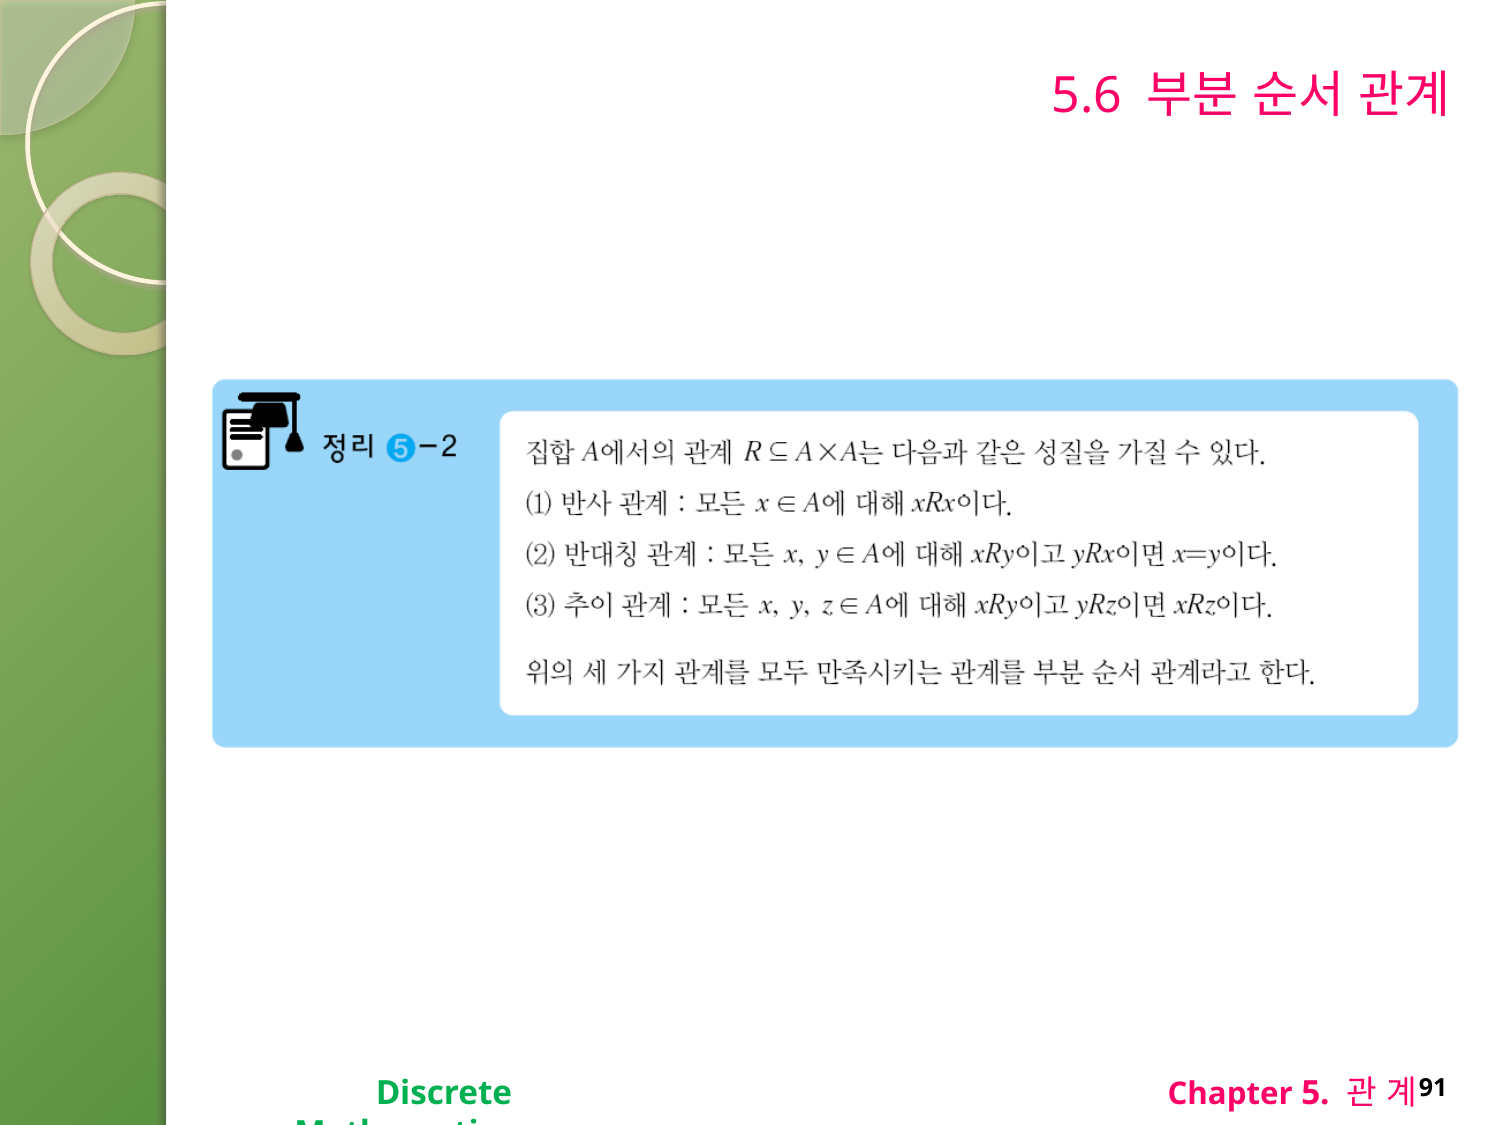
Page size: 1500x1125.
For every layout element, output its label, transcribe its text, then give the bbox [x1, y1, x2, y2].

text_box Chapter 5. 관 계 [1152, 1063, 1500, 1119]
text_box Discrete Mathematics [172, 1063, 528, 1125]
slide_number 91 [1382, 1071, 1484, 1114]
title 5.6 부분 순서 관계 [235, 45, 1466, 141]
picture [199, 367, 1470, 764]
